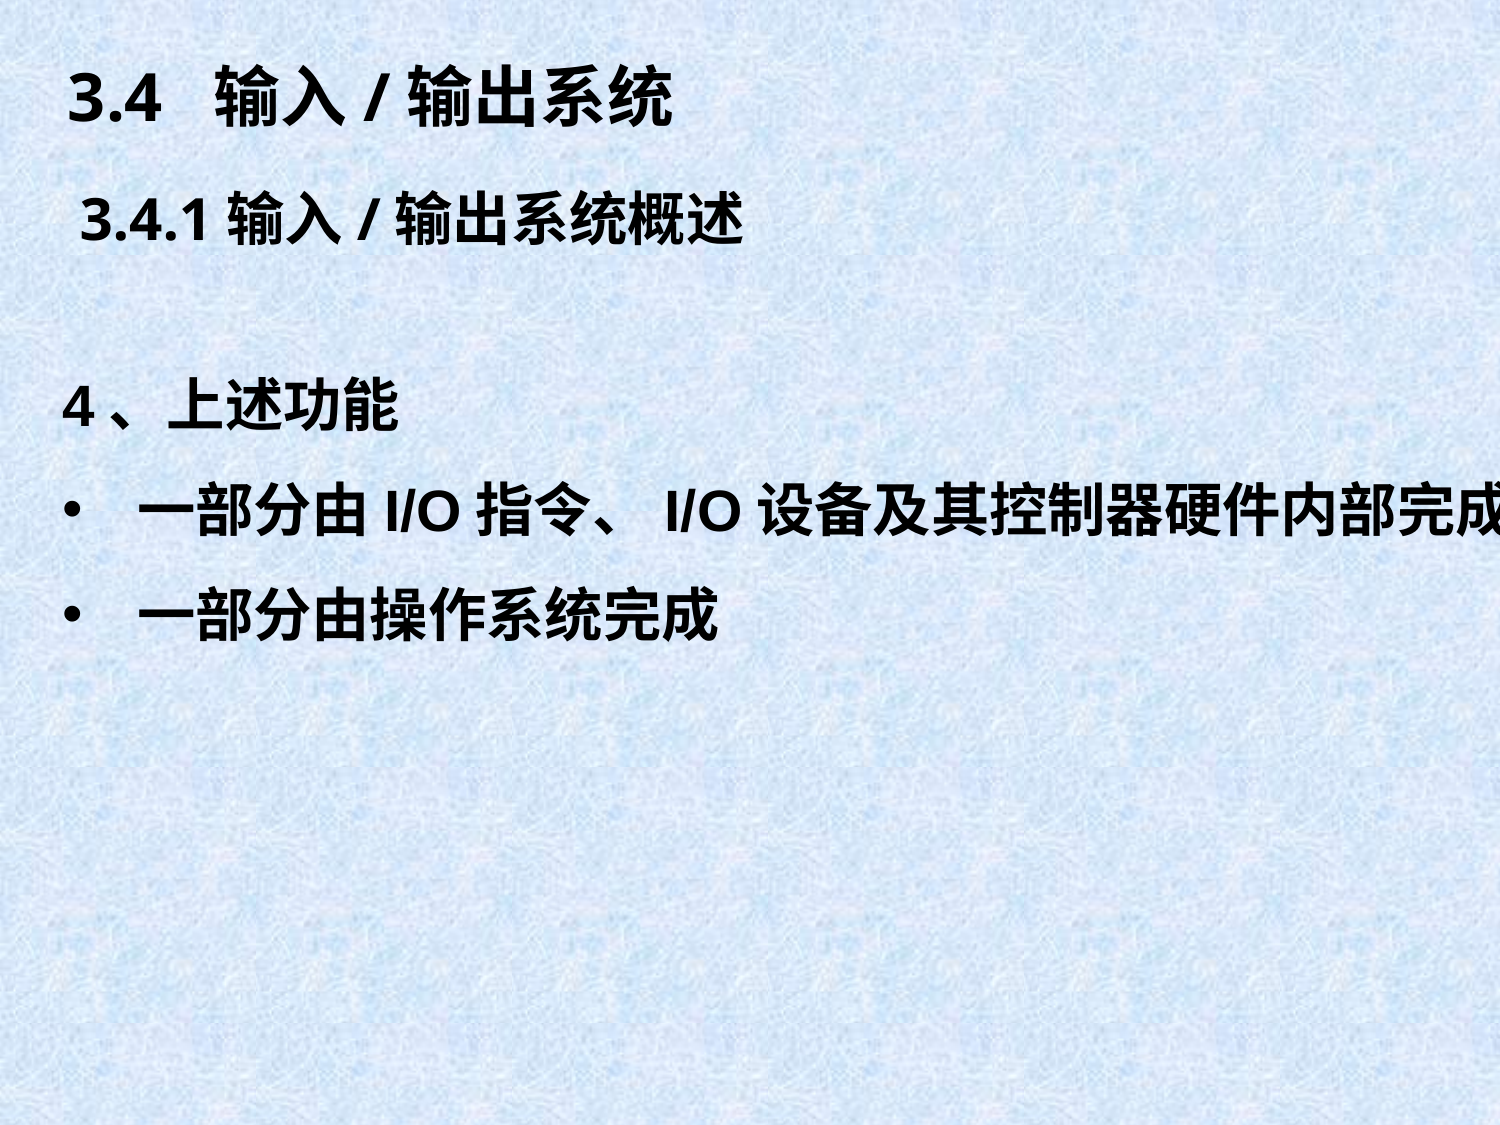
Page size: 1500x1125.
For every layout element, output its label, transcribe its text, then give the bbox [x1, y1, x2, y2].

text_box 3.4.1输入/输出系统概述 [64, 160, 1436, 362]
picture [0, 0, 1500, 1125]
text_box 4、上述功能 一部分由I/O指令、I/O设备及其控制器硬件内部完成 一部分由操作系统完成 [47, 326, 1500, 656]
text_box 3.4 输入/输出系统 [53, 42, 1046, 147]
